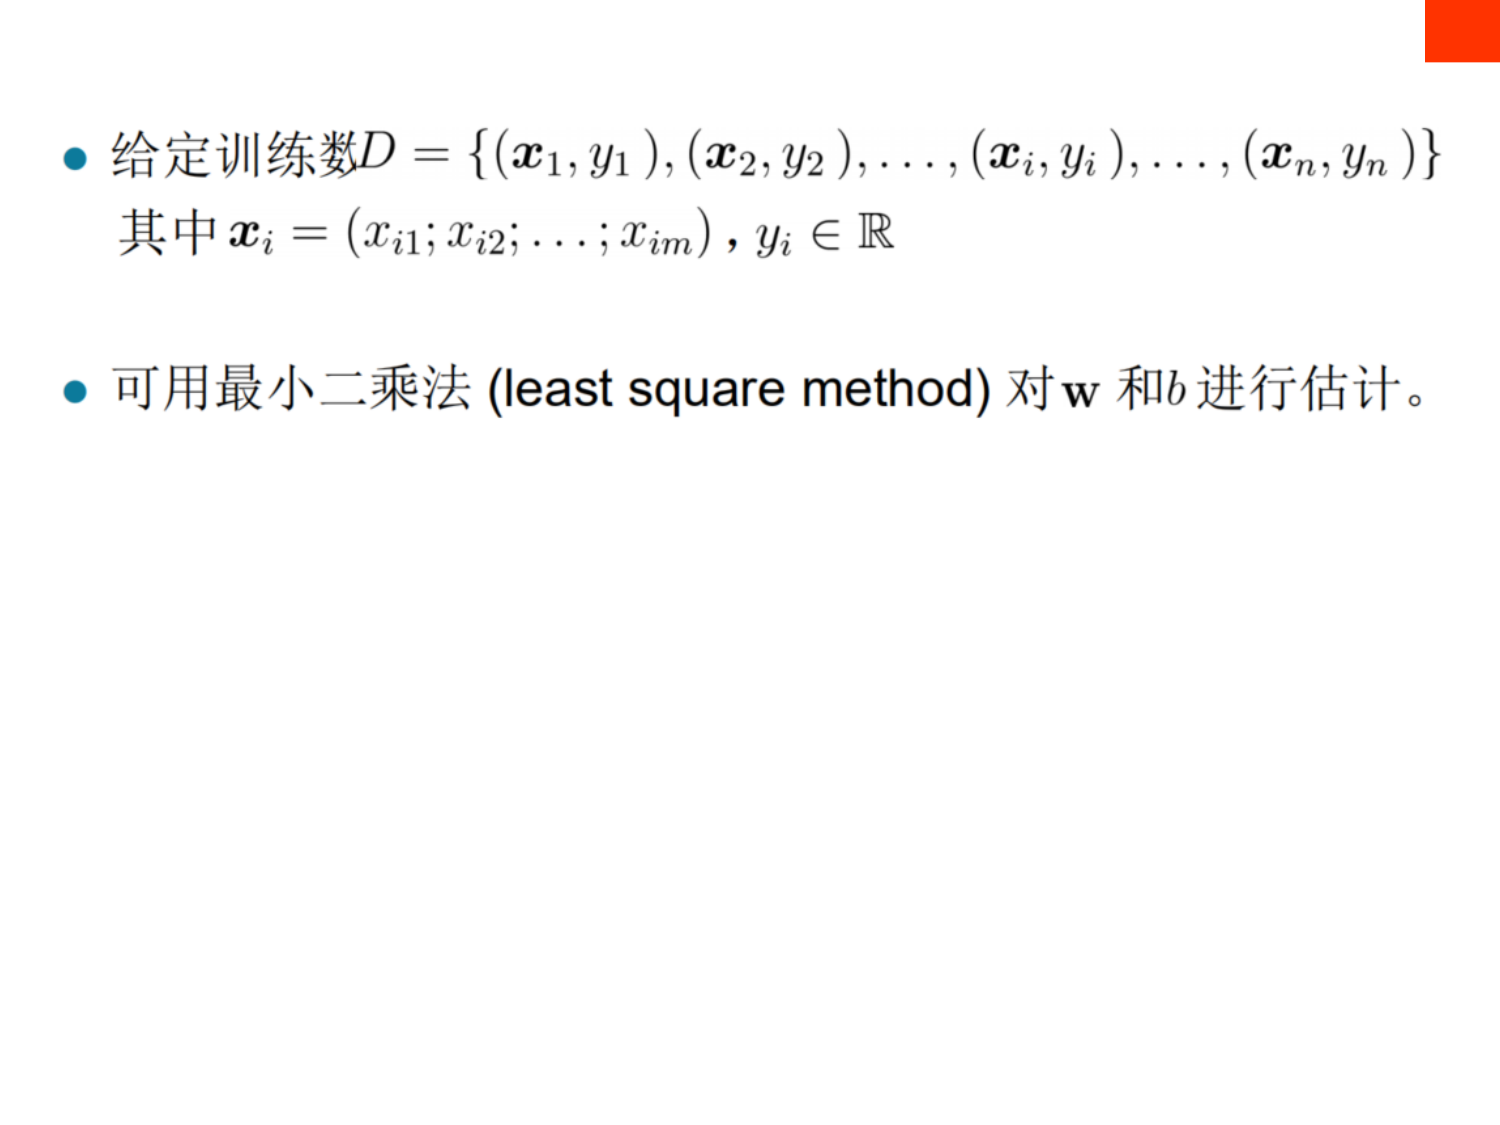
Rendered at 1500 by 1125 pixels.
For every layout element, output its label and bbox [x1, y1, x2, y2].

picture [48, 98, 1452, 439]
slide_number [1425, 0, 1500, 63]
